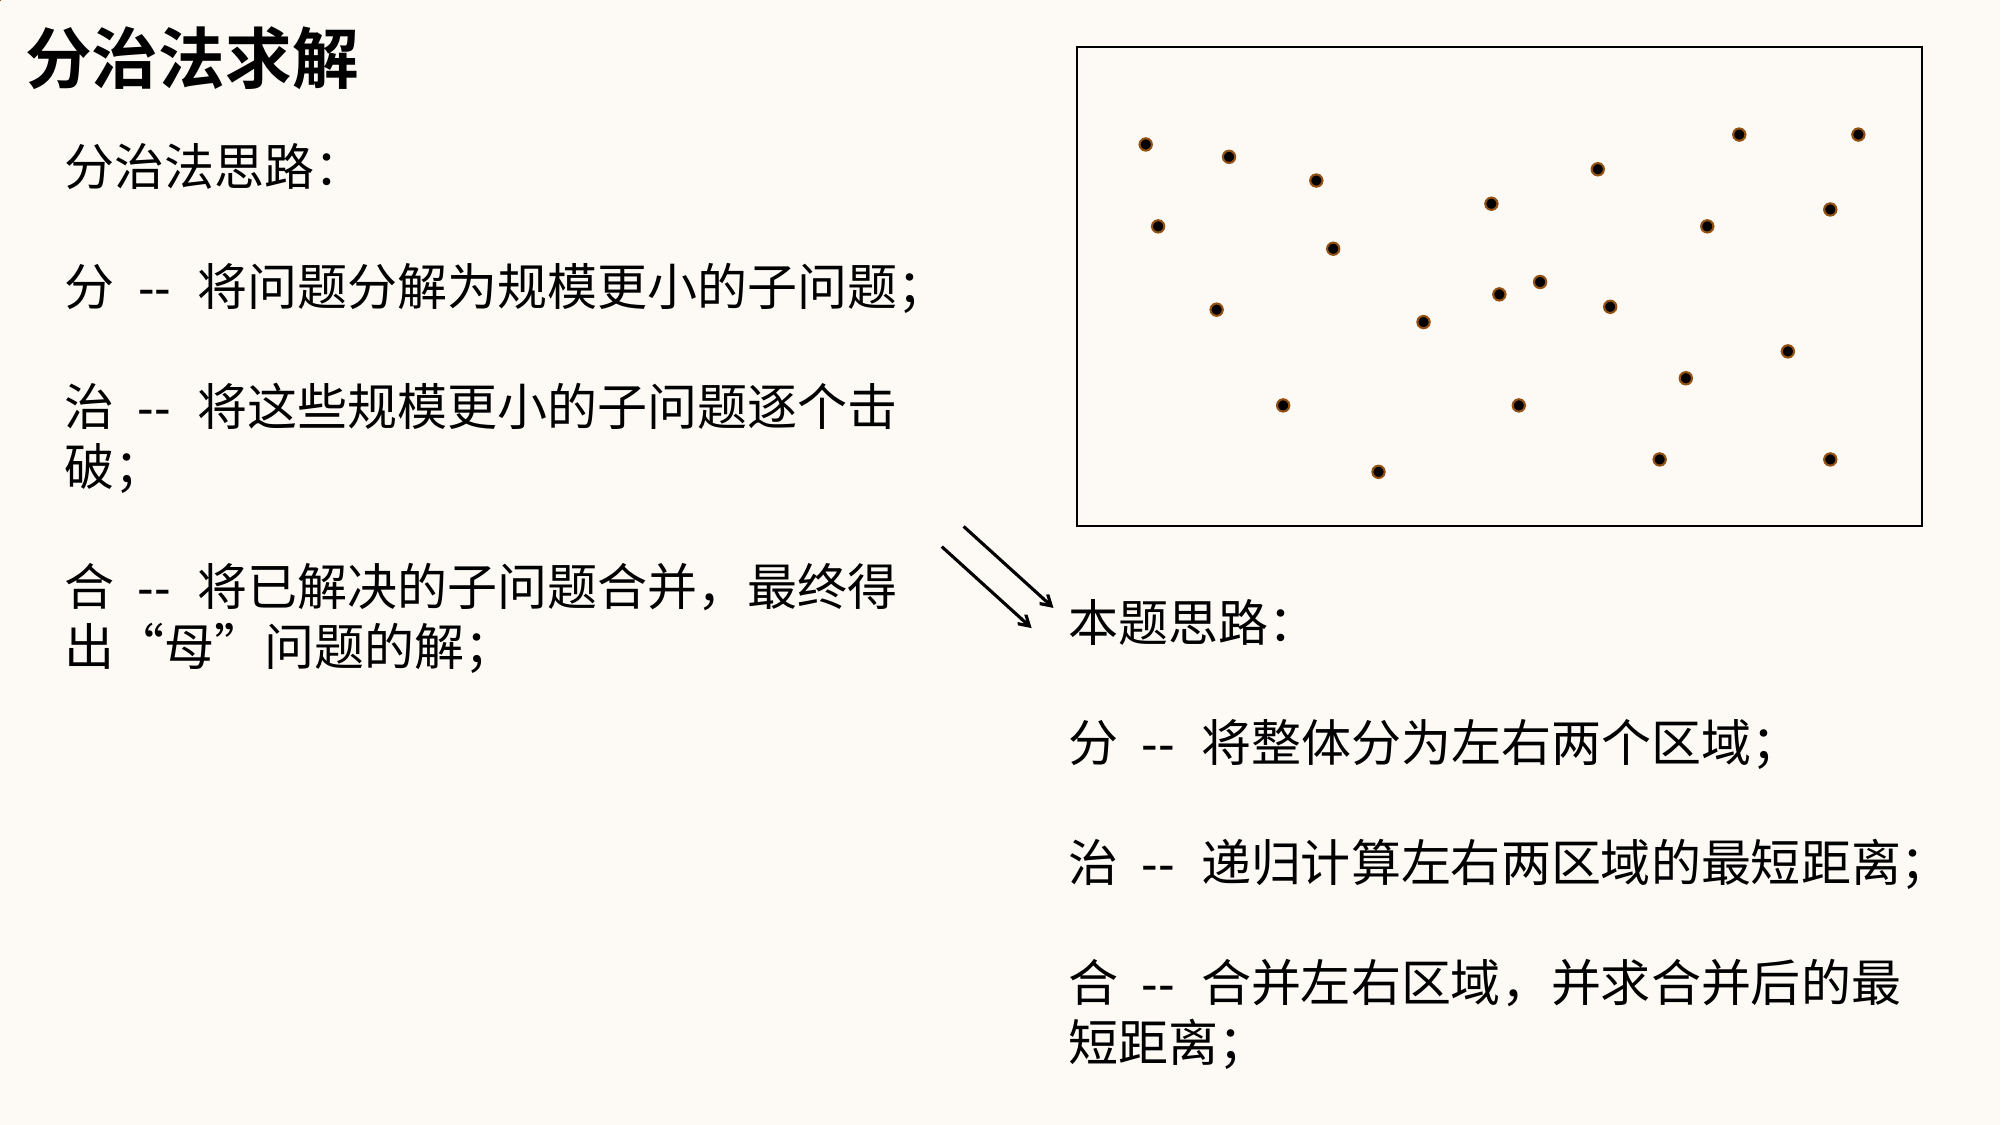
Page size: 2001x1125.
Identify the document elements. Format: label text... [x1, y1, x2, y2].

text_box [963, 526, 1054, 608]
text_box 分治法思路： 分 -- 将问题分解为规模更小的子问题； 治 -- 将这些规模更小的子问题逐个击破； 合 -- 将已解决的子问题合并，最终得出“母”问题的解； [50, 128, 942, 684]
text_box [1780, 344, 1796, 359]
text_box [1209, 302, 1224, 317]
text_box [1275, 398, 1291, 413]
text_box [1221, 149, 1237, 165]
text_box 本题思路： 分 -- 将整体分为左右两个区域； 治 -- 递归计算左右两区域的最短距离； 合 -- 合并左右区域，并求合并后的最短距离； [1053, 583, 1946, 1079]
text_box [1492, 287, 1507, 302]
text_box [1590, 161, 1606, 177]
text_box [1532, 274, 1548, 290]
text_box [1823, 202, 1838, 217]
text_box [1484, 196, 1499, 212]
text_box 分治法求解 [10, 9, 374, 105]
text_box [1138, 137, 1153, 152]
text_box [1732, 127, 1747, 142]
text_box [1076, 46, 1923, 527]
text_box [1309, 173, 1324, 188]
text_box [1416, 314, 1431, 330]
text_box [1371, 464, 1386, 480]
text_box [1700, 219, 1715, 234]
text_box [1823, 452, 1838, 467]
text_box [1678, 370, 1694, 386]
text_box [1851, 127, 1866, 142]
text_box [941, 546, 1032, 629]
text_box [1602, 299, 1618, 315]
text_box [1150, 219, 1166, 234]
text_box [1652, 452, 1667, 467]
text_box [1325, 241, 1341, 257]
text_box [1511, 398, 1527, 413]
